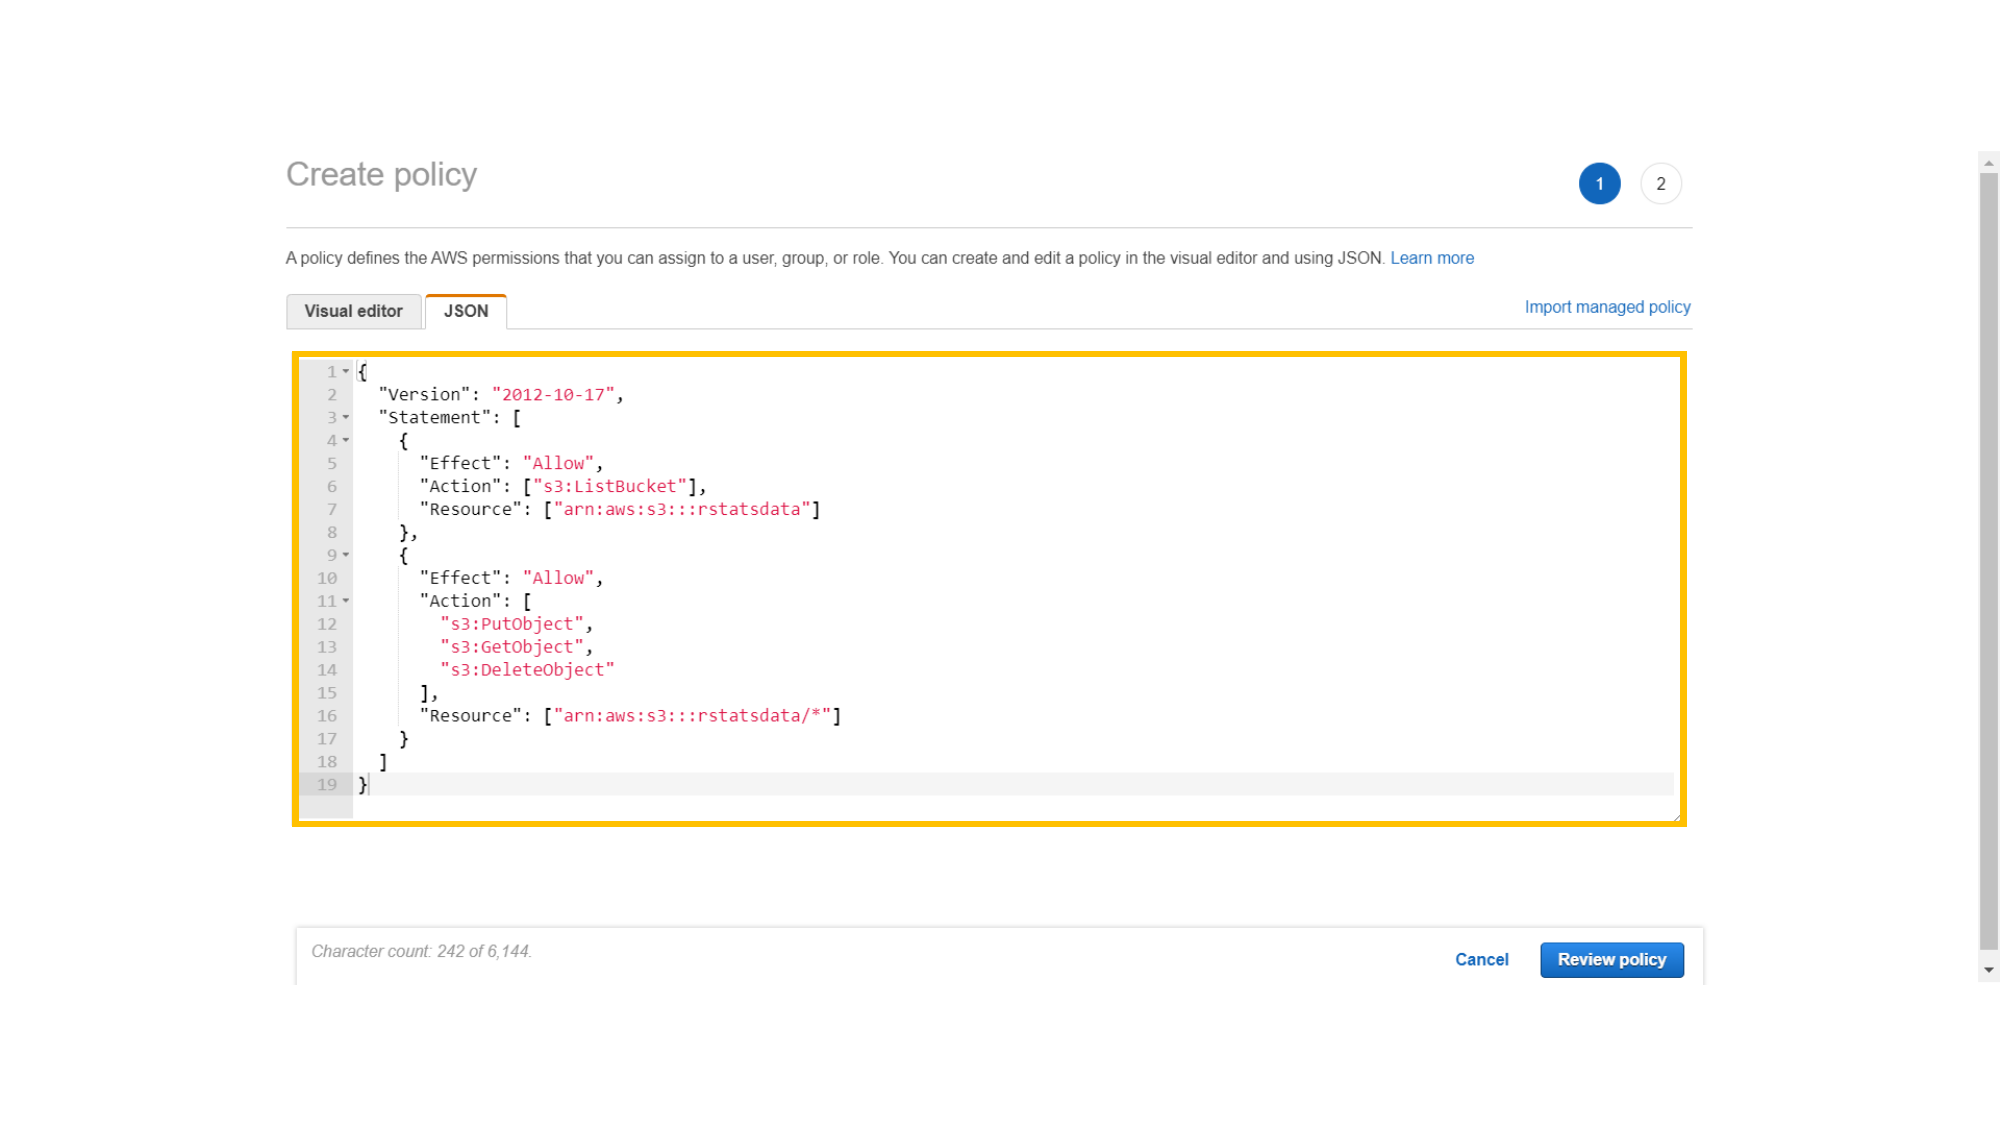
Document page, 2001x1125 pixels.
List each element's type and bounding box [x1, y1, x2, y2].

picture [0, 140, 2000, 985]
